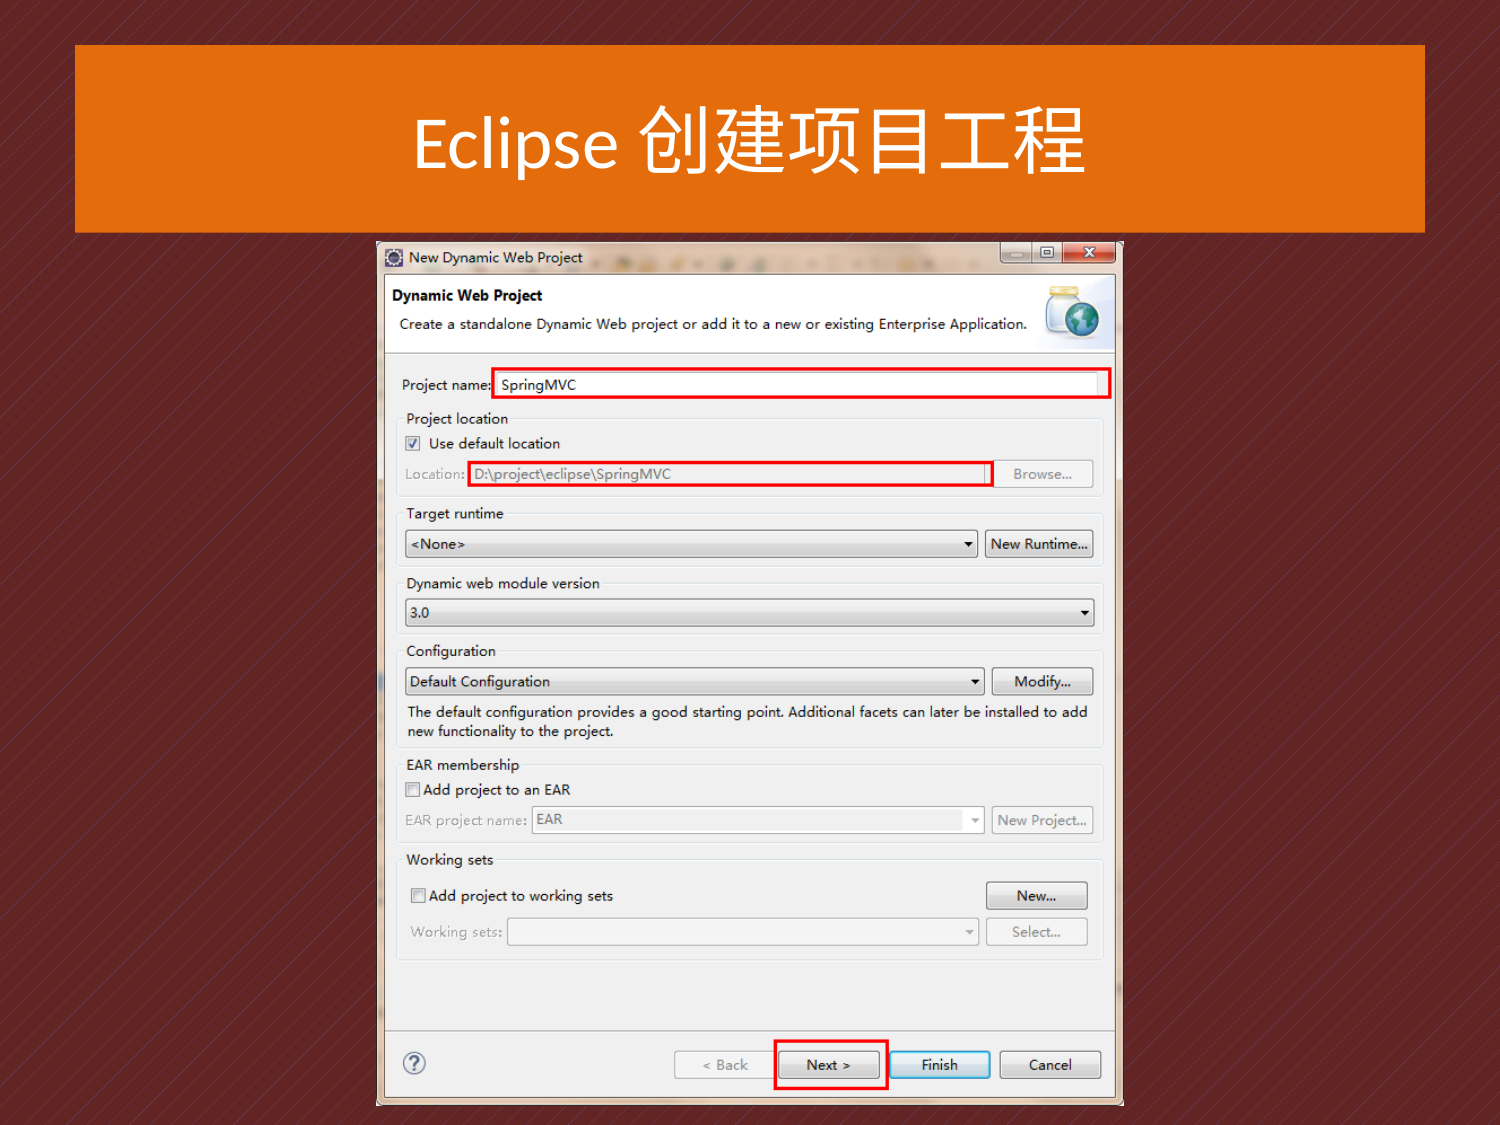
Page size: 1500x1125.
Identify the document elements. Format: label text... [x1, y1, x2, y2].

picture [376, 240, 1124, 1107]
title Eclipse创建项目工程 [75, 45, 1425, 233]
